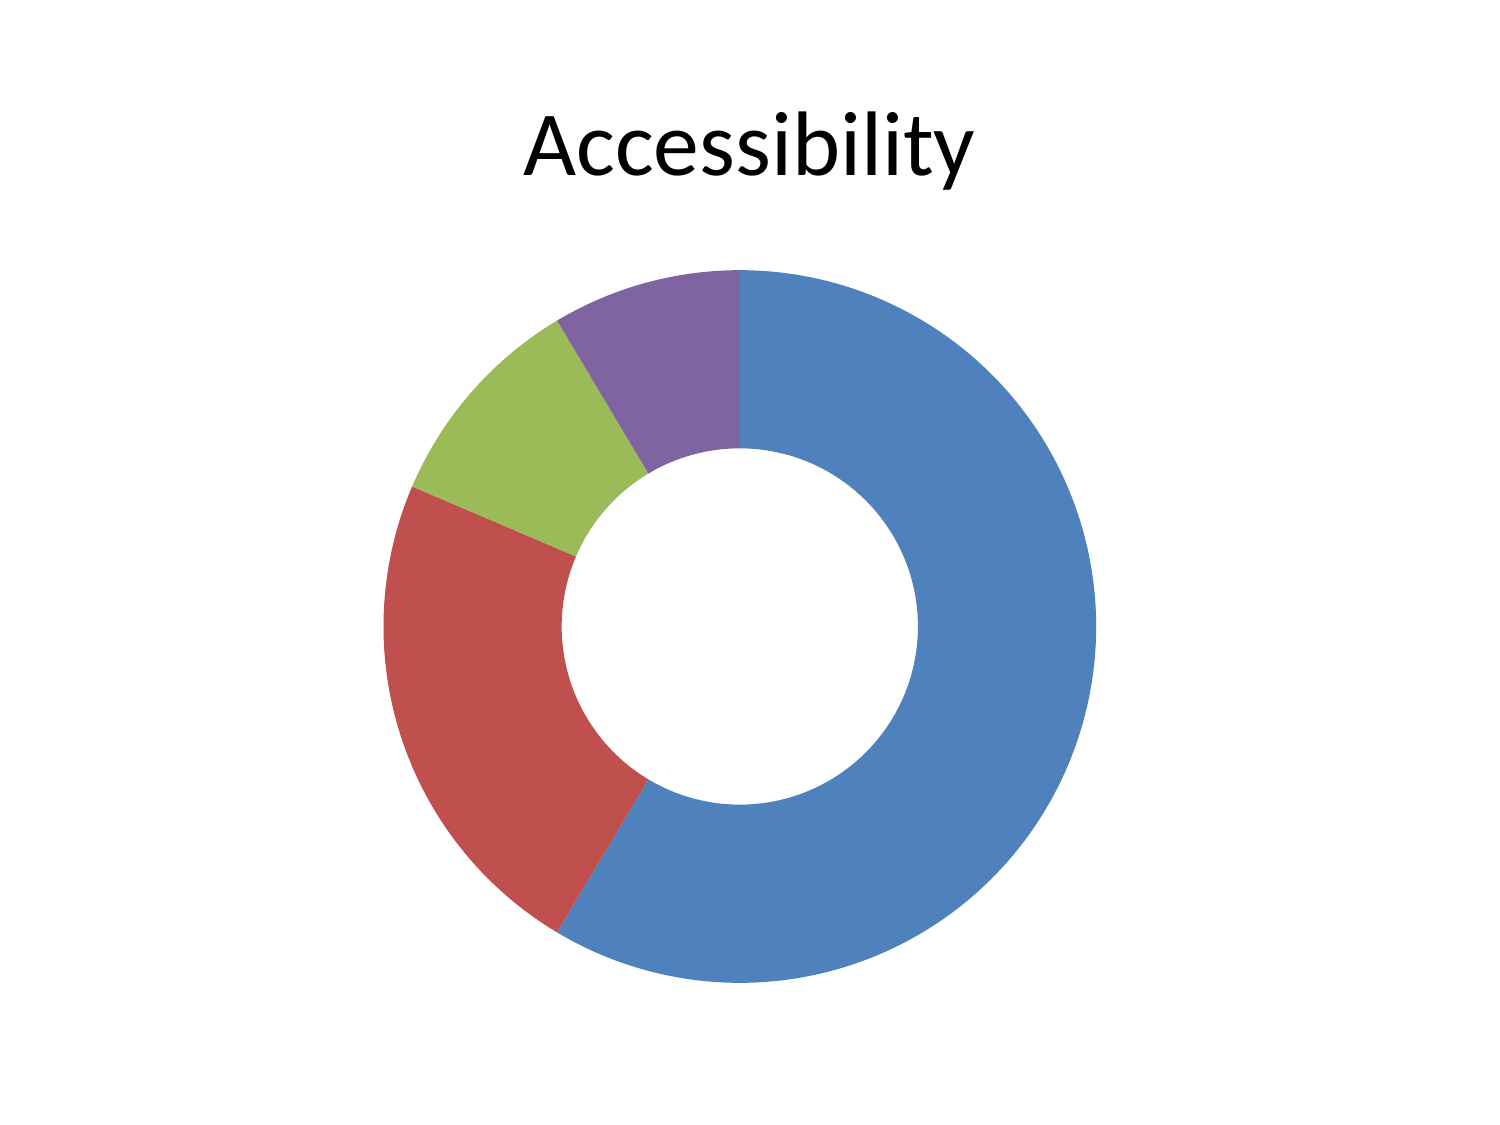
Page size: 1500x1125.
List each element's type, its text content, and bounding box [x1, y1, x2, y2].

title Accessibility [75, 45, 1425, 233]
chart [64, 255, 1416, 998]
